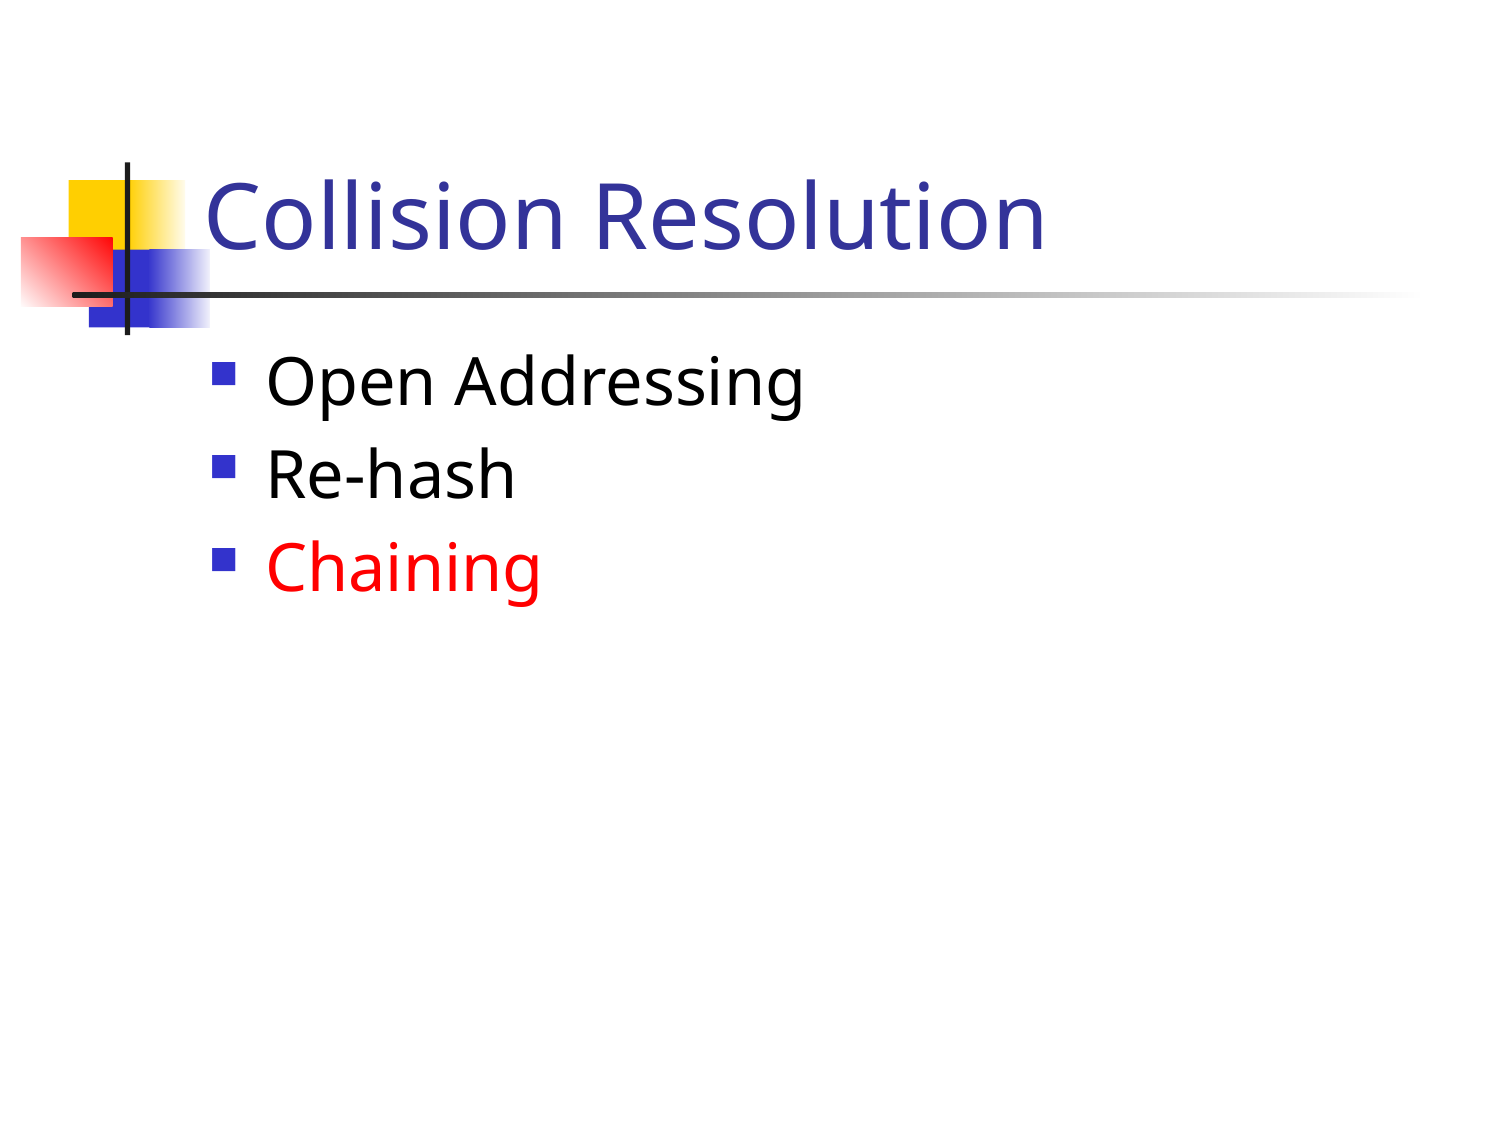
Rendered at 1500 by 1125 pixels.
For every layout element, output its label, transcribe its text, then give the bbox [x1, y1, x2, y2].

title Collision Resolution [188, 35, 1468, 275]
list Open Addressing Re-hash Chaining [193, 331, 1469, 1006]
